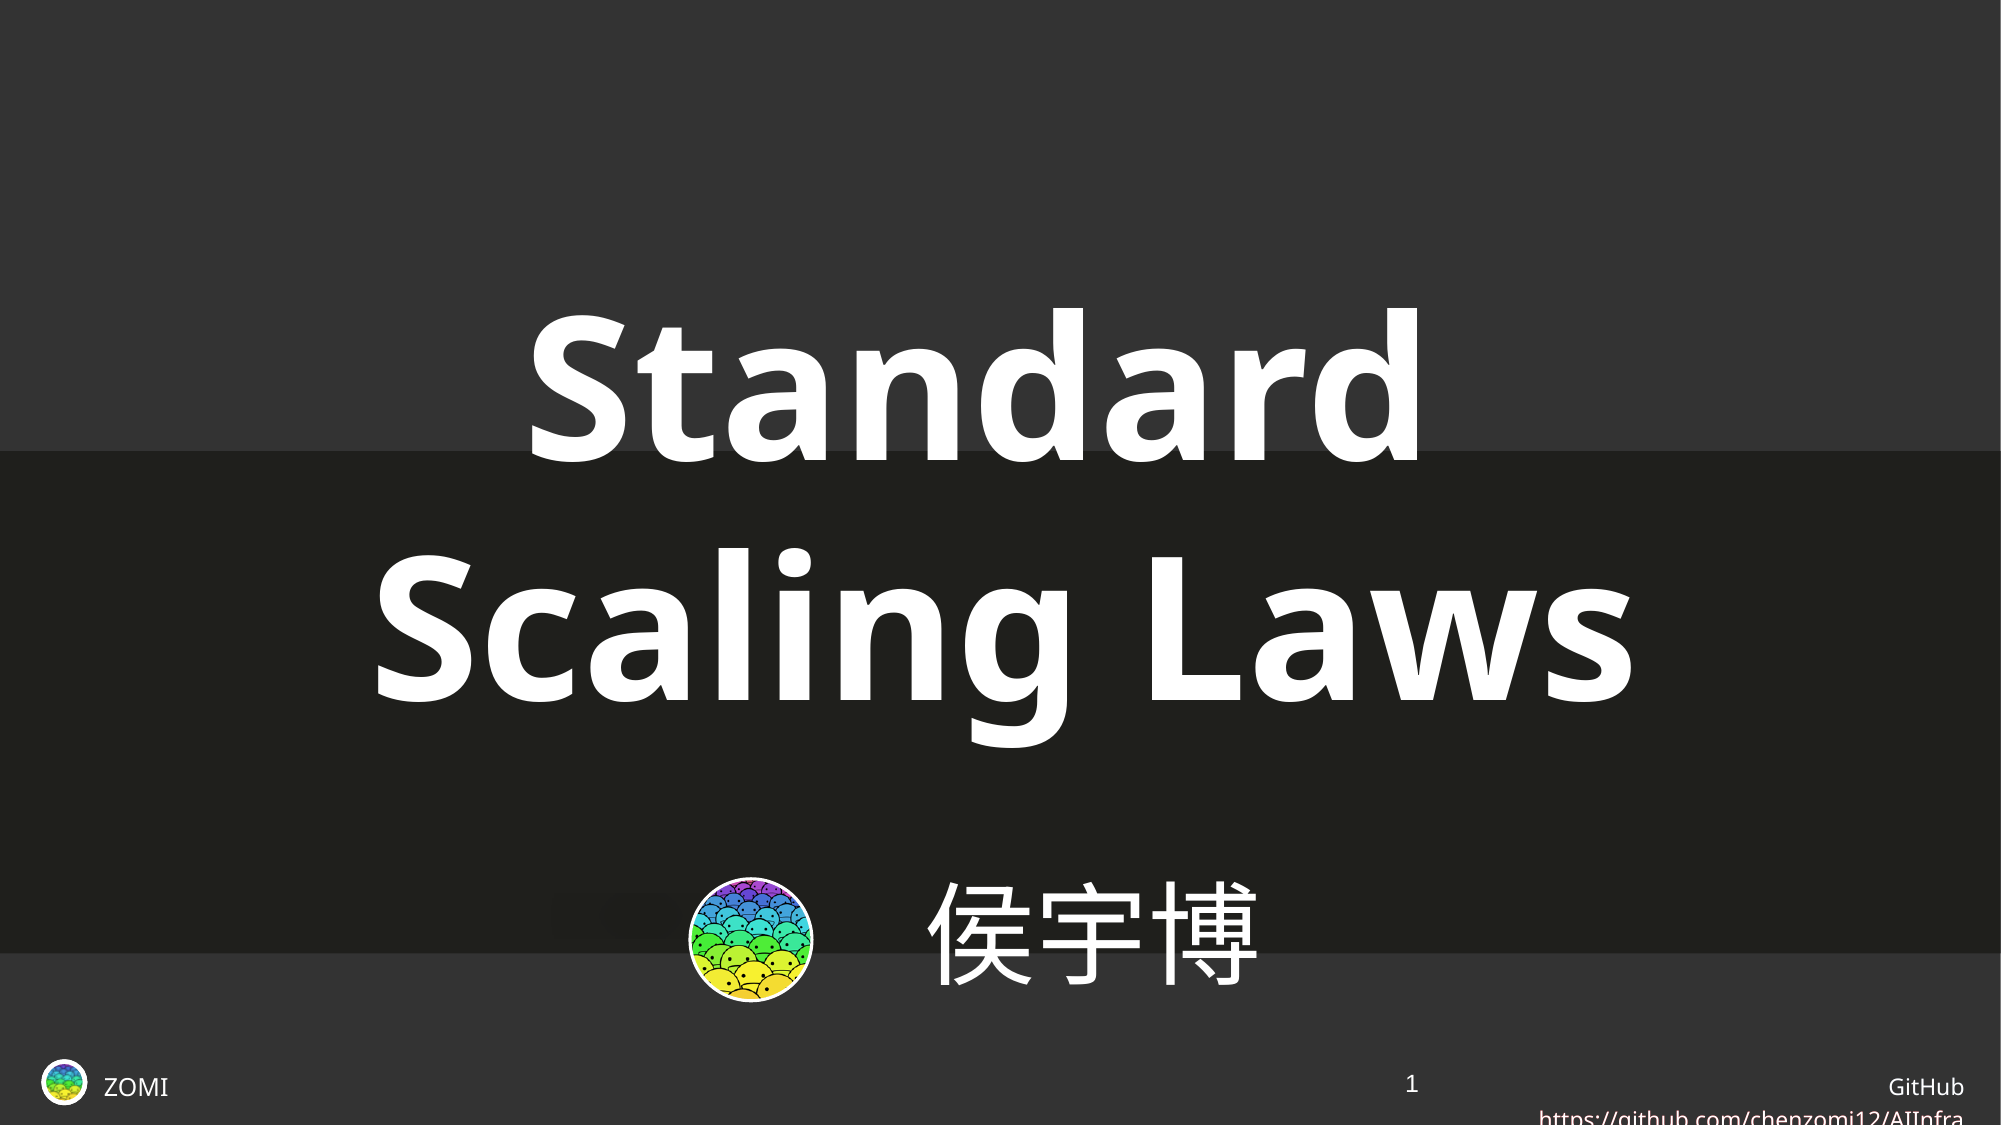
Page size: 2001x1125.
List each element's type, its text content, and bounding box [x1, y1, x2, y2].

text_box [1372, 450, 2001, 954]
text_box Standard Scaling Laws [130, 92, 1871, 910]
text_box [0, 450, 689, 954]
text_box 侯宇博 [811, 910, 1372, 1012]
picture [47, 1065, 82, 1100]
picture [689, 878, 812, 1001]
